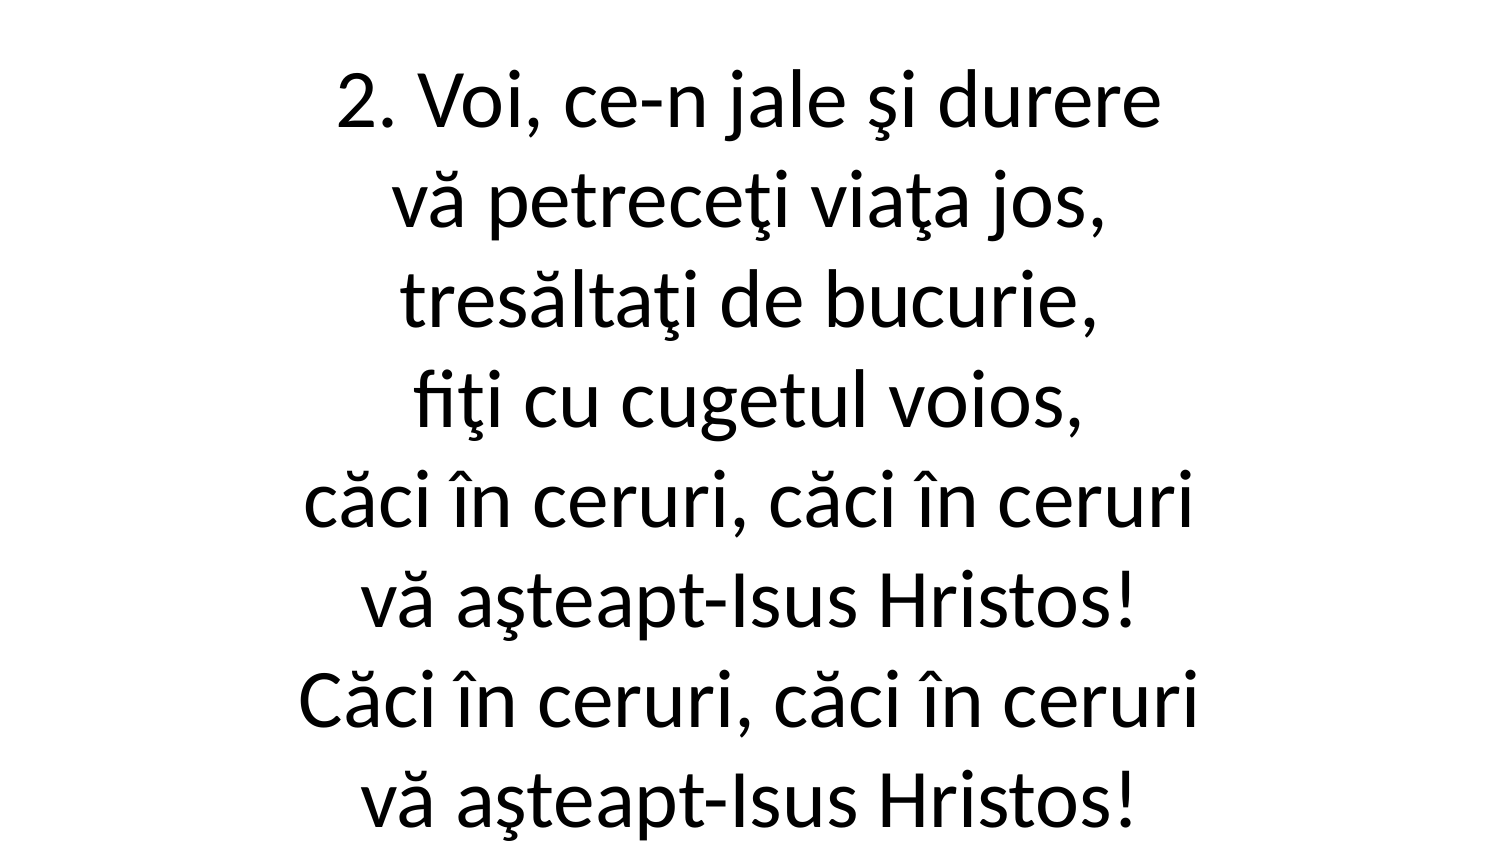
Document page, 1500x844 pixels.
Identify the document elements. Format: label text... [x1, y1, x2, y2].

text_box 2. Voi, ce-n jale şi durere vă petreceţi viaţa jos, tresăltaţi de bucurie, fiţi cu cugetul voios, căci în ceruri, căci în ceruri vă aşteapt-Isus Hristos! Căci în ceruri, căci în ceruri vă aşteapt-Isus Hristos! [283, 0, 1217, 844]
